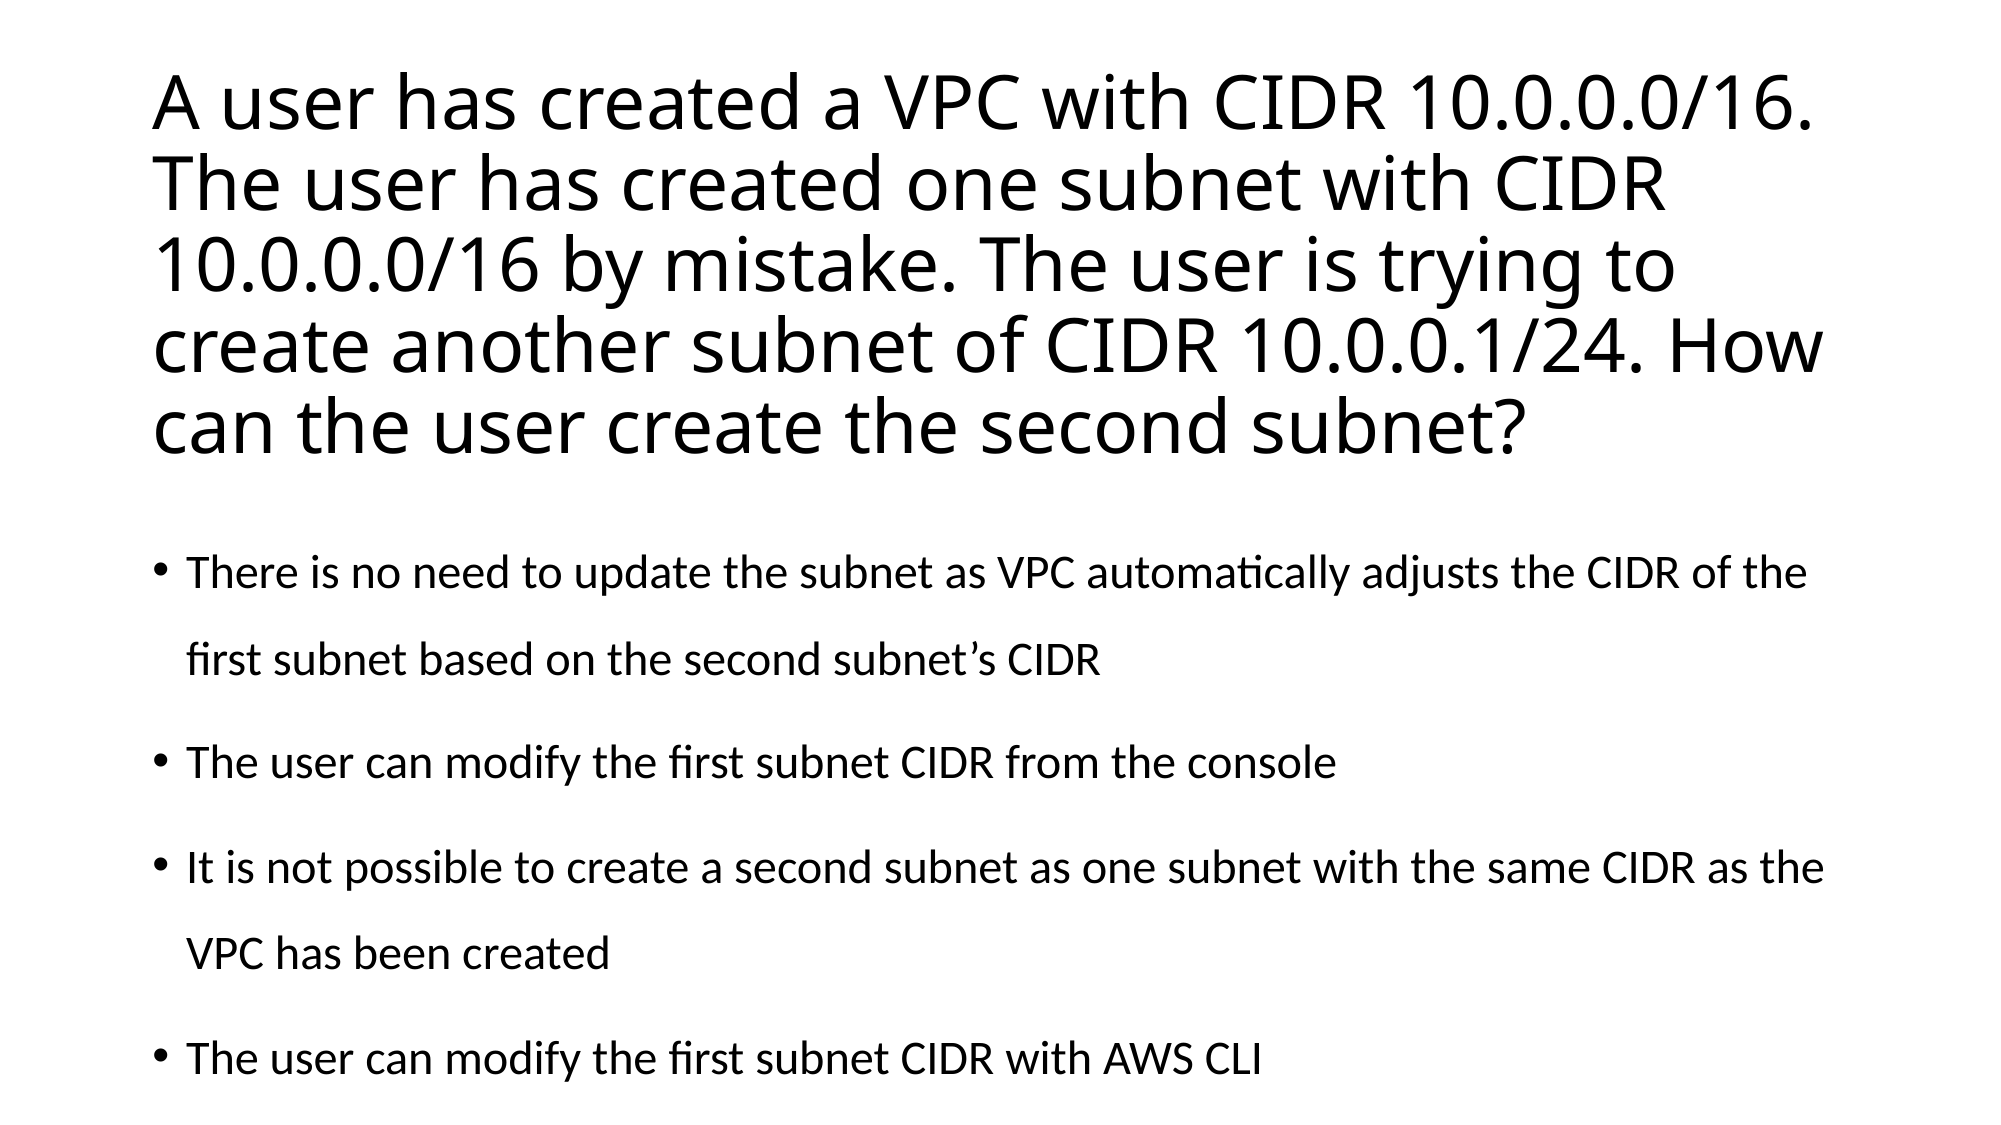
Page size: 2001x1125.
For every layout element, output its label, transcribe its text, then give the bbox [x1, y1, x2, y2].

list There is no need to update the subnet as VPC automatically adjusts the CIDR of the first subnet based on the second subnet’s CIDR The user can modify the first subnet CIDR from the console It is not possible to create a second subnet as one subnet with the same CIDR as the VPC has been created The user can modify the first subnet CIDR with AWS CLI [137, 503, 1863, 1094]
title A user has created a VPC with CIDR 10.0.0.0/16. The user has created one subnet with CIDR 10.0.0.0/16 by mistake. The user is trying to create another subnet of CIDR 10.0.0.1/24. How can the user create the second subnet? [137, 59, 1863, 475]
